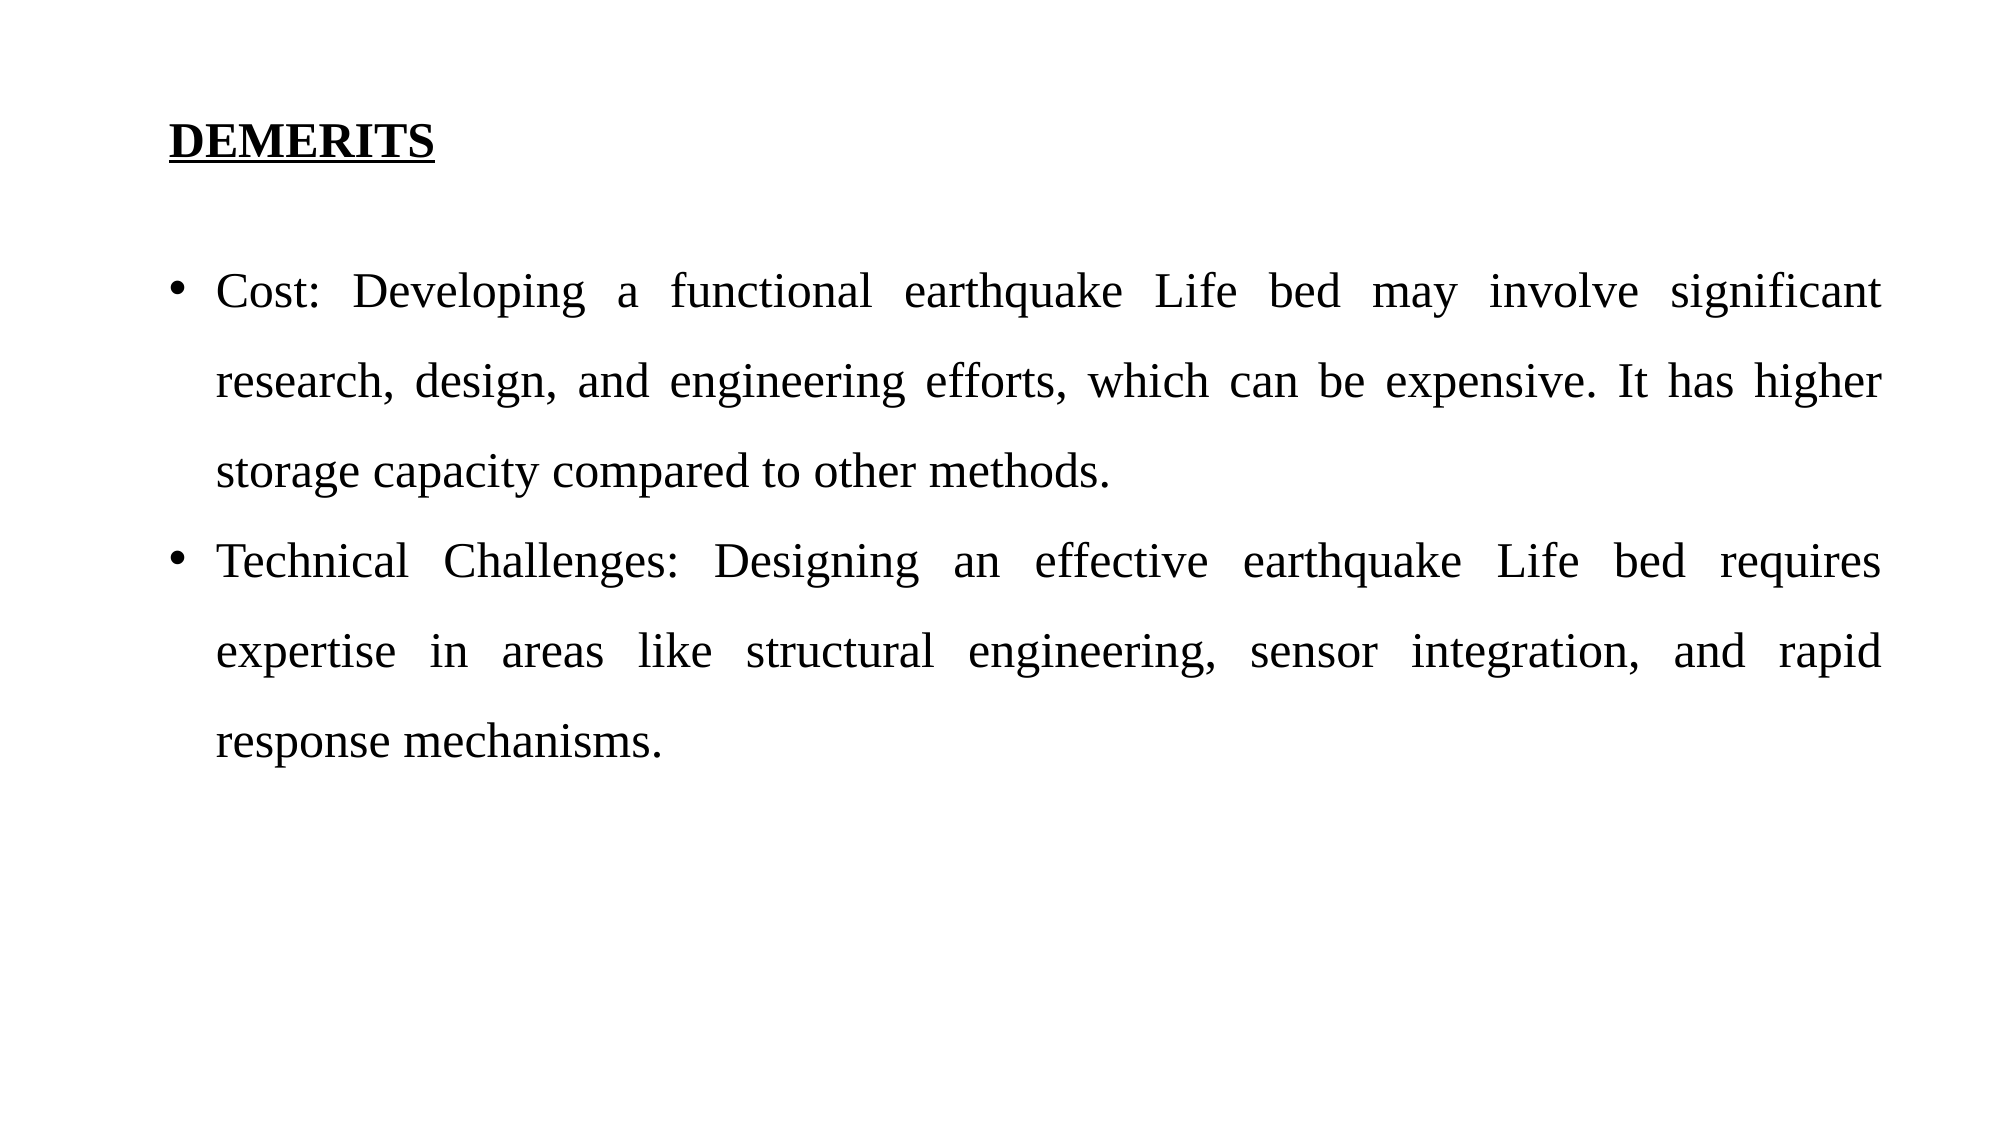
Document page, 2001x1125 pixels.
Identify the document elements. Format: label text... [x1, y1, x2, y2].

text_box DEMERITS Cost: Developing a functional earthquake Life bed may involve significant research, design, and engineering efforts, which can be expensive. It has higher storage capacity compared to other methods. Technical Challenges: Designing an effective earthquake Life bed requires expertise in areas like structural engineering, sensor integration, and rapid response mechanisms. [154, 99, 1898, 775]
